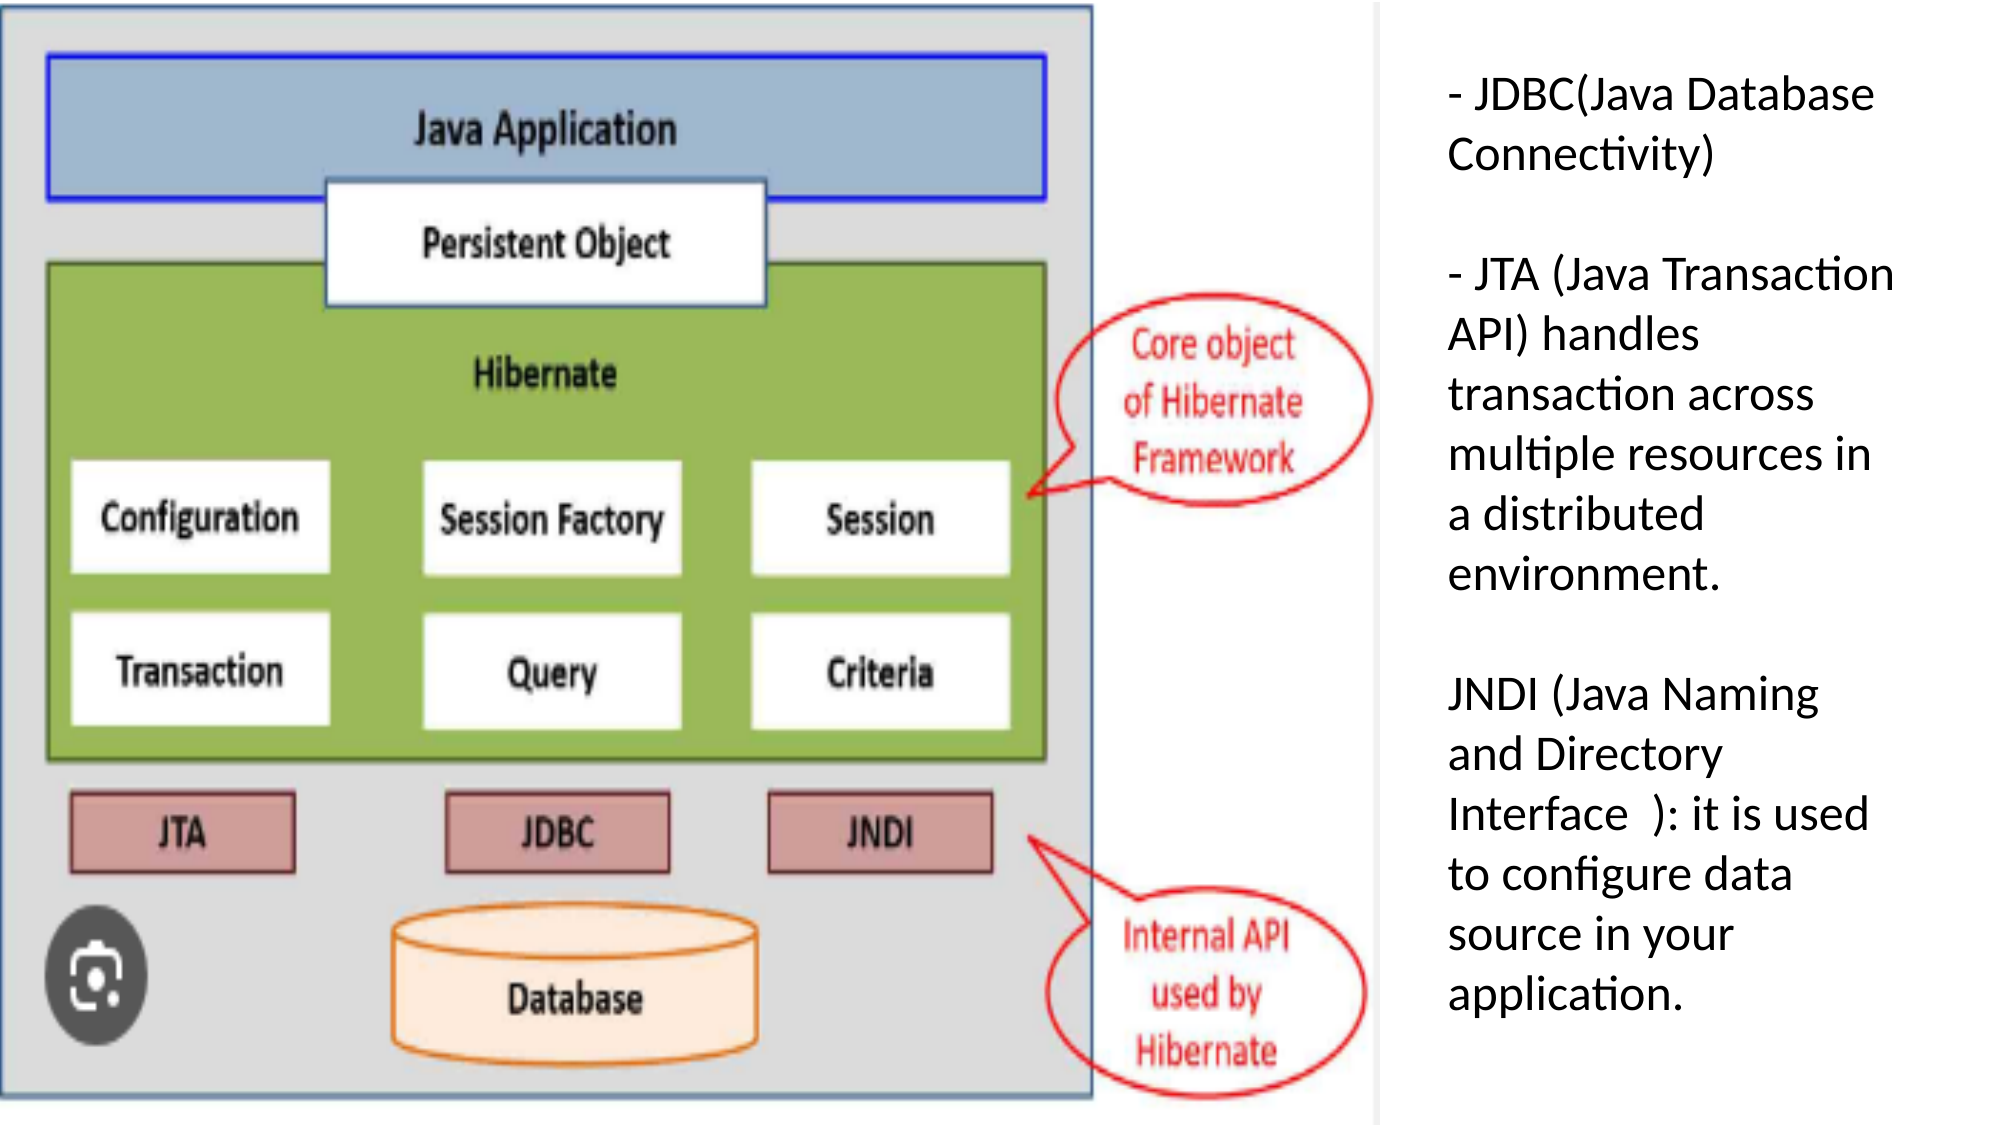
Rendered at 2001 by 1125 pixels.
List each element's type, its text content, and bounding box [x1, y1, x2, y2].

picture [0, 2, 1380, 1125]
text_box - JDBC(Java Database Connectivity) - JTA (Java Transaction API) handles transaction across multiple resources in a distributed environment. JNDI (Java Naming and Directory Interface ): it is used to configure data source in your application. [1433, 53, 1918, 1125]
